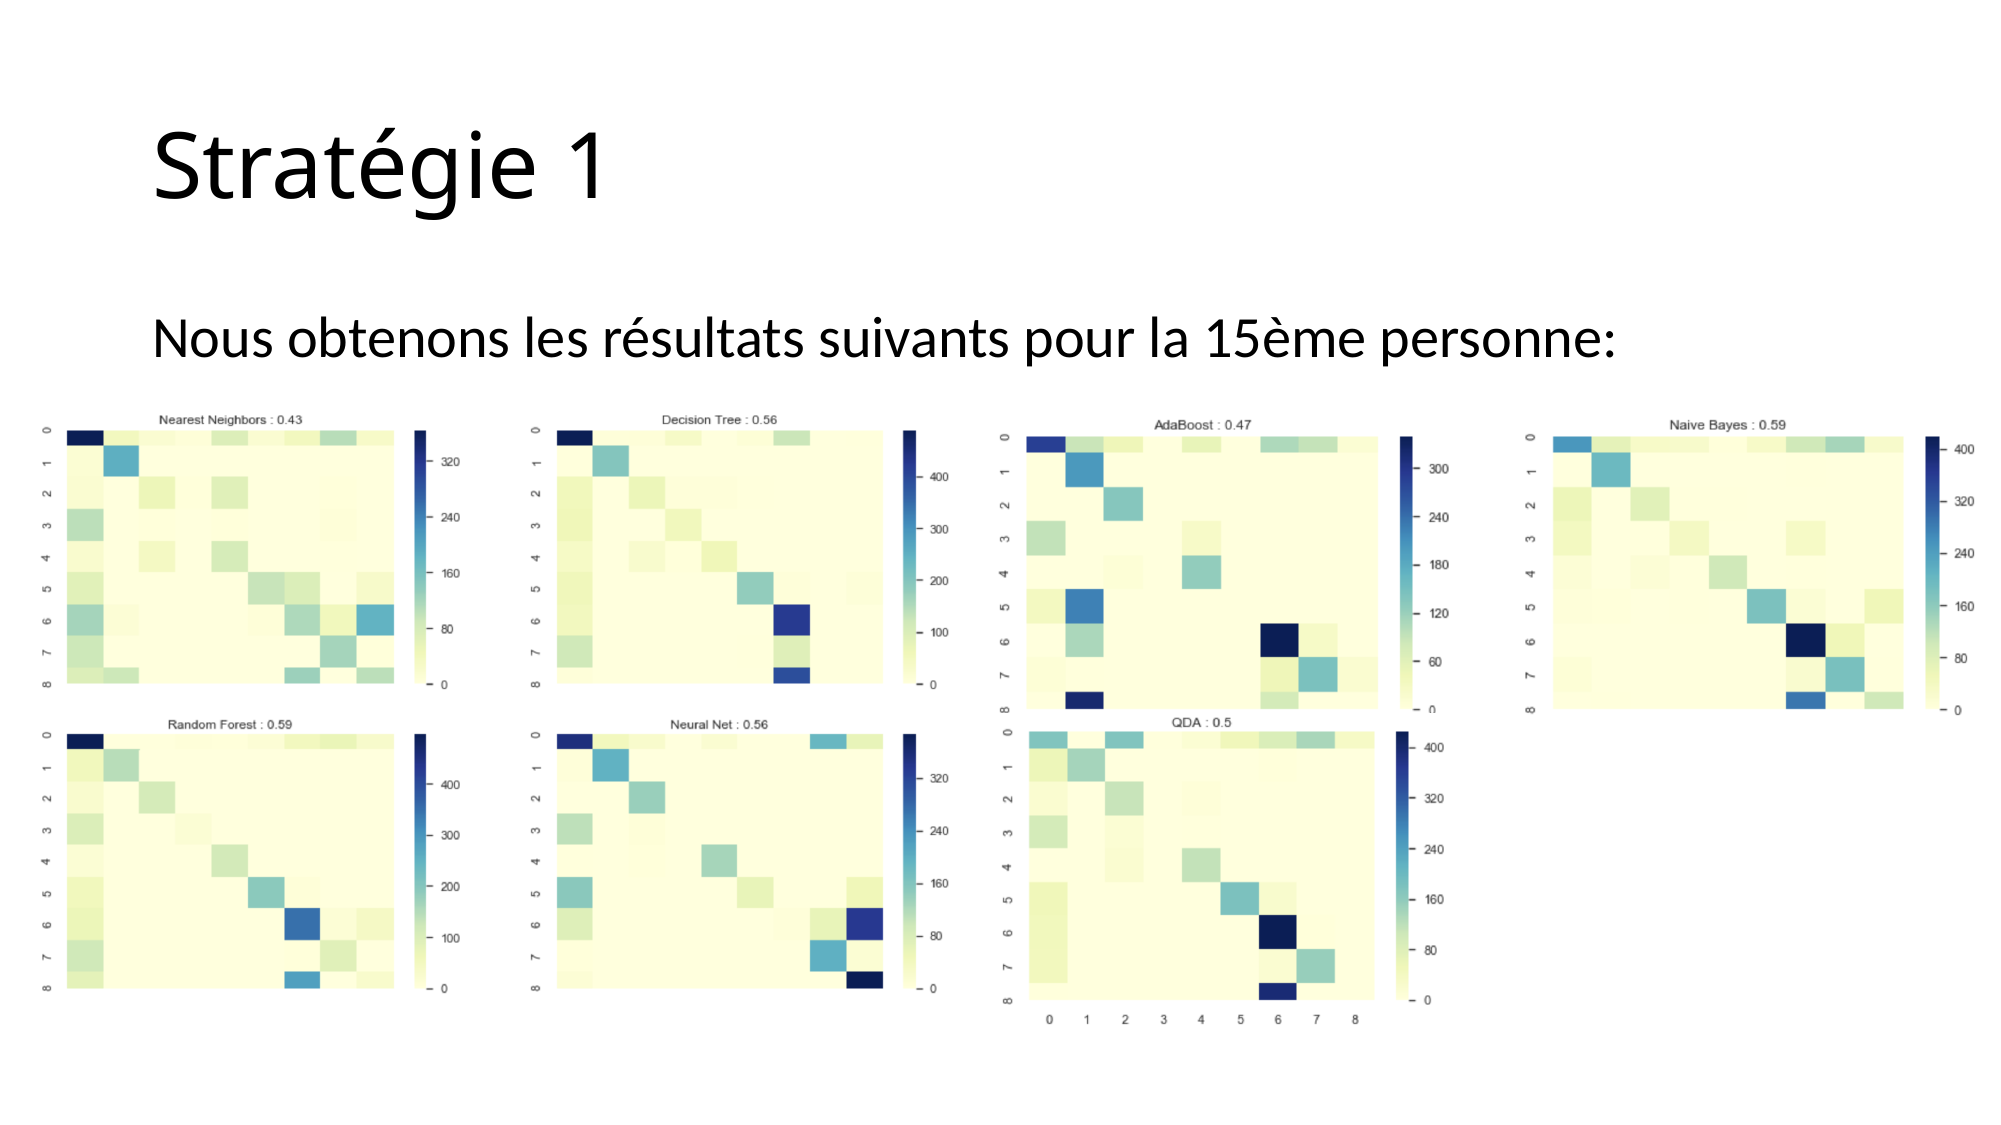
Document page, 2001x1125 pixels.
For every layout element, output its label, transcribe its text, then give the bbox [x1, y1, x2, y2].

picture [27, 413, 963, 1014]
picture [986, 413, 1991, 1044]
title Stratégie 1 [137, 59, 1863, 278]
list Nous obtenons les résultats suivants pour la 15ème personne: [137, 299, 1863, 1014]
